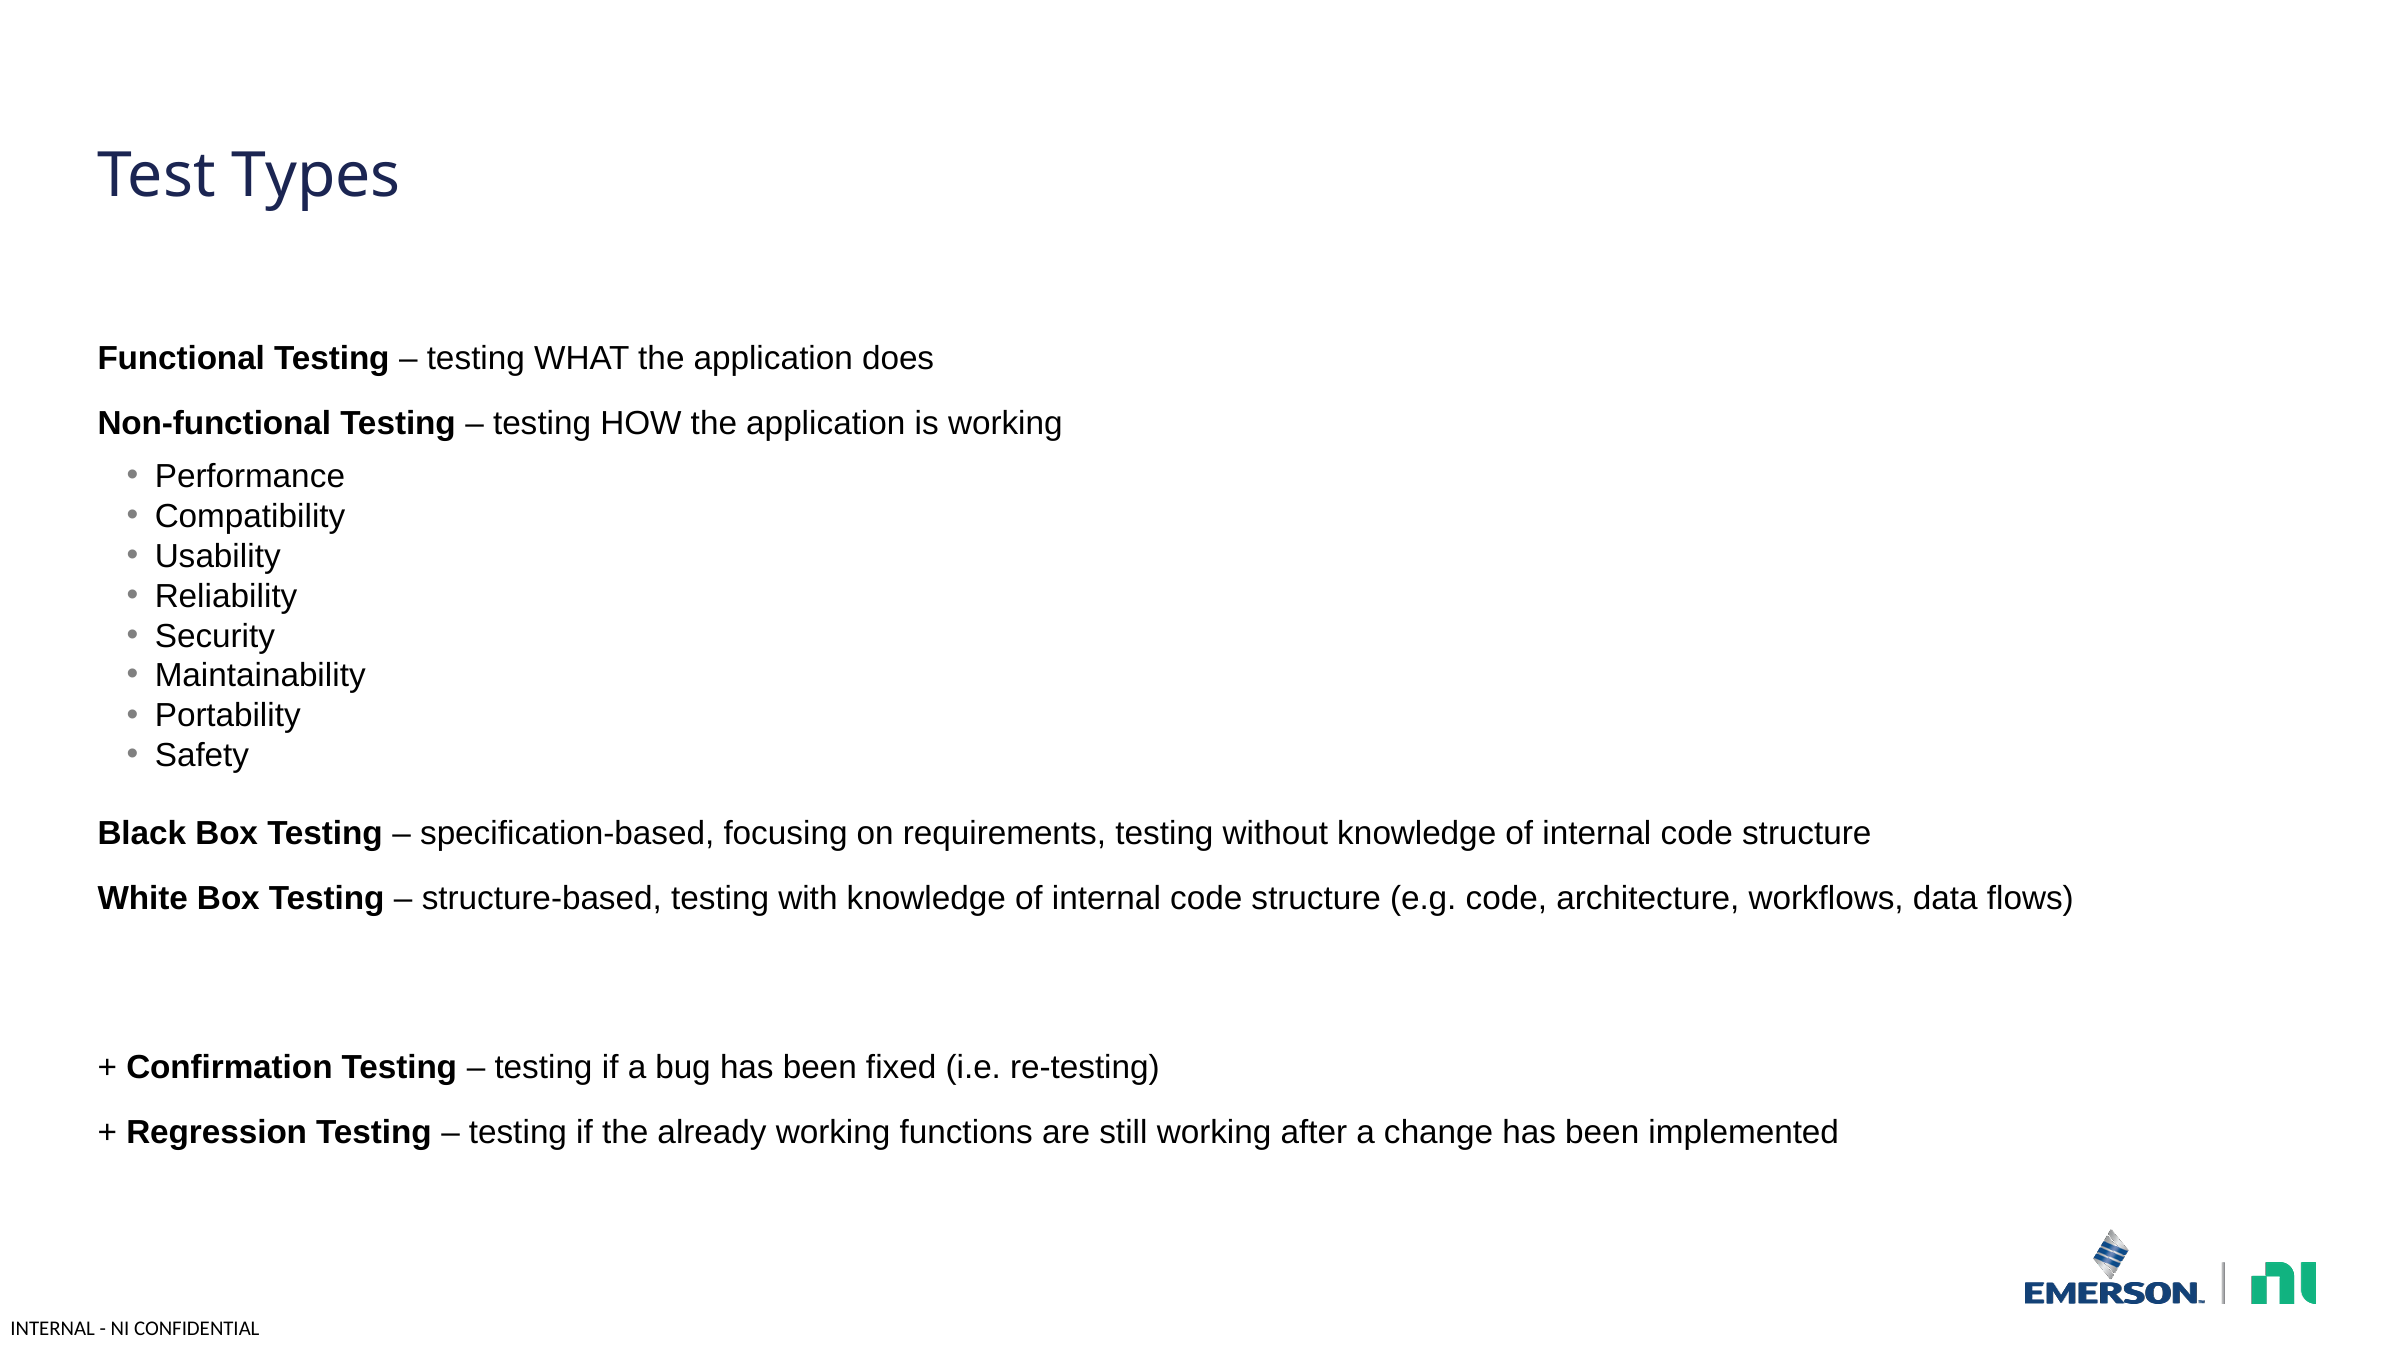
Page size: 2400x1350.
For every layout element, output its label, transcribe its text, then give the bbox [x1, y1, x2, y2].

picture [2025, 1229, 2316, 1304]
list Functional Testing – testing WHAT the application does Non-functional Testing – testing HOW the application is working Performance Compatibility Usability Reliability Security Maintainability Portability Safety Black Box Testing – specification-based, focusing on requirements, testing without knowledge of internal code structure White Box Testing – structure-based, testing with knowledge of internal code structure (e.g. code, architecture, workflows, data flows) + Confirmation Testing – testing if a bug has been fixed (i.e. re-testing) + Regression Testing – testing if the already working functions are still working after a change has been implemented [82, 321, 2318, 1123]
title Test Types [82, 54, 2318, 221]
